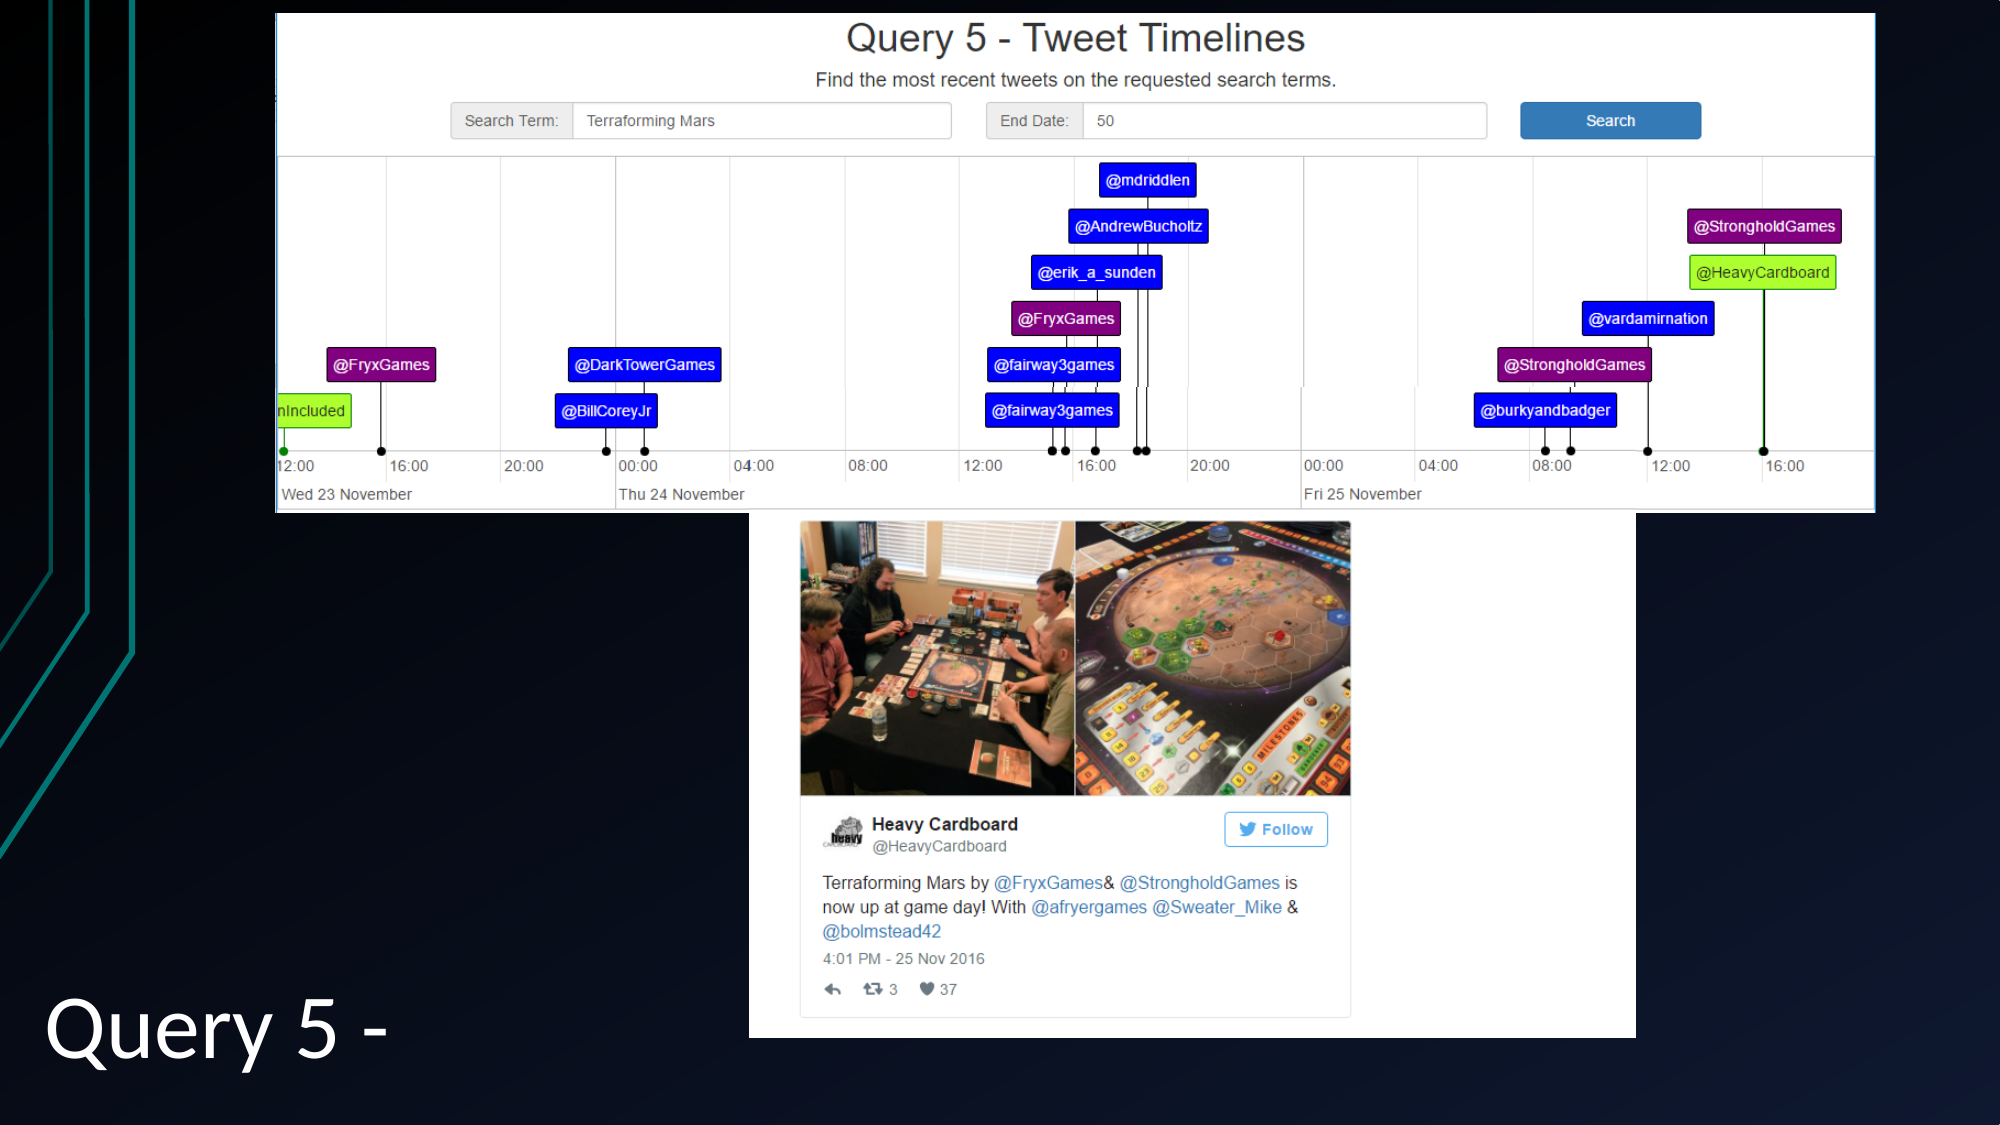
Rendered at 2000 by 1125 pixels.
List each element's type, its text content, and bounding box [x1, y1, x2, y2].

picture [274, 13, 1876, 1038]
title Query 5 - [24, 887, 1725, 1089]
